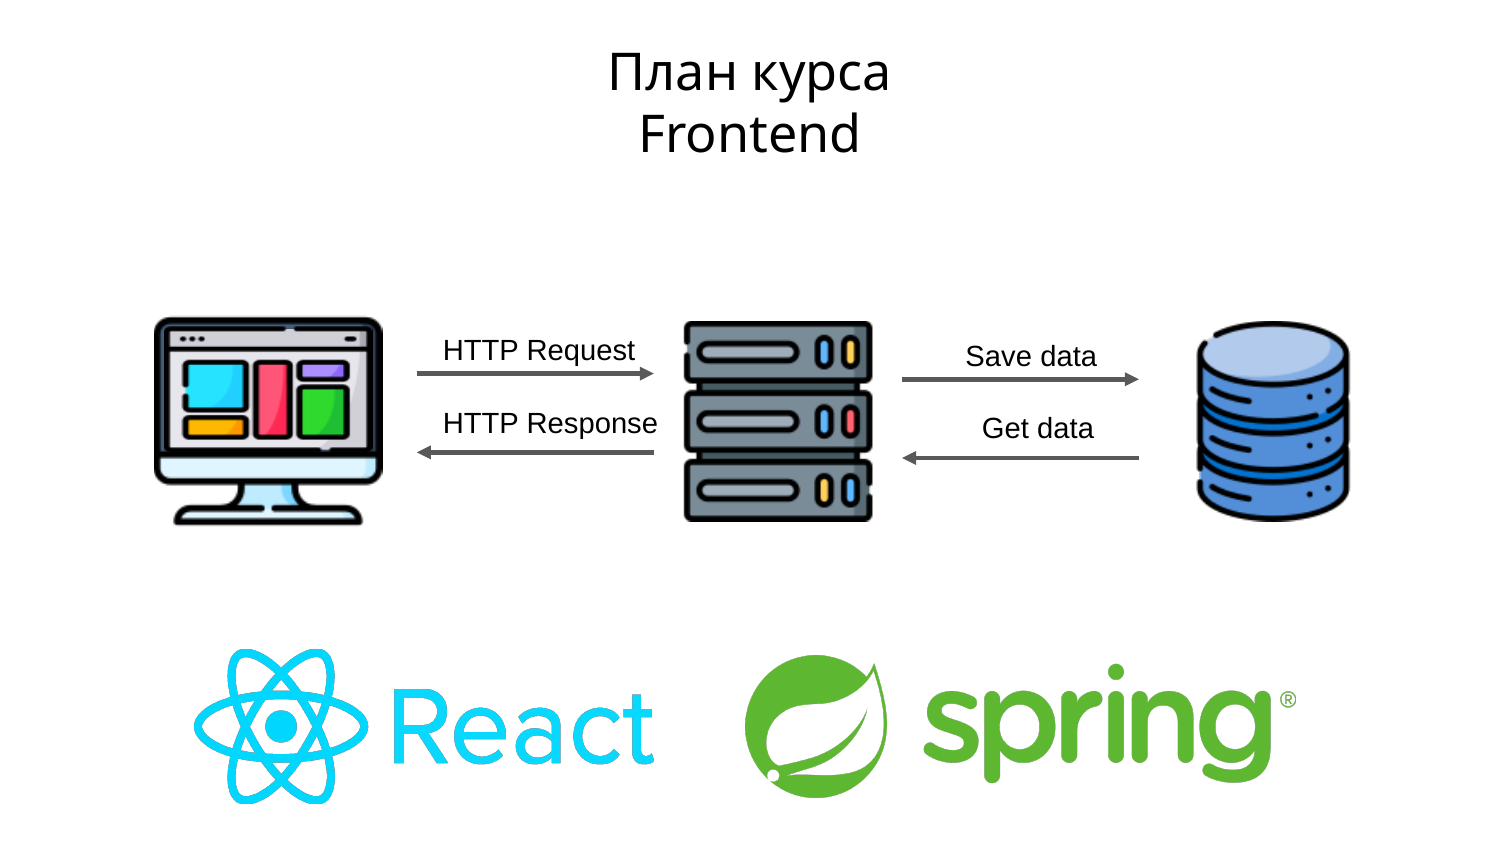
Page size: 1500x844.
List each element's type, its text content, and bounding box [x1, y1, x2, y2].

text_box План курса Frontend [116, 67, 1384, 134]
picture [154, 307, 383, 537]
picture [677, 321, 879, 523]
picture [1173, 321, 1374, 523]
text_box Get data [912, 394, 1164, 460]
picture [194, 649, 654, 805]
picture [744, 655, 1296, 798]
text_box HTTP Request [427, 316, 665, 382]
text_box HTTP Response [427, 388, 672, 454]
text_box Save data [912, 321, 1150, 387]
